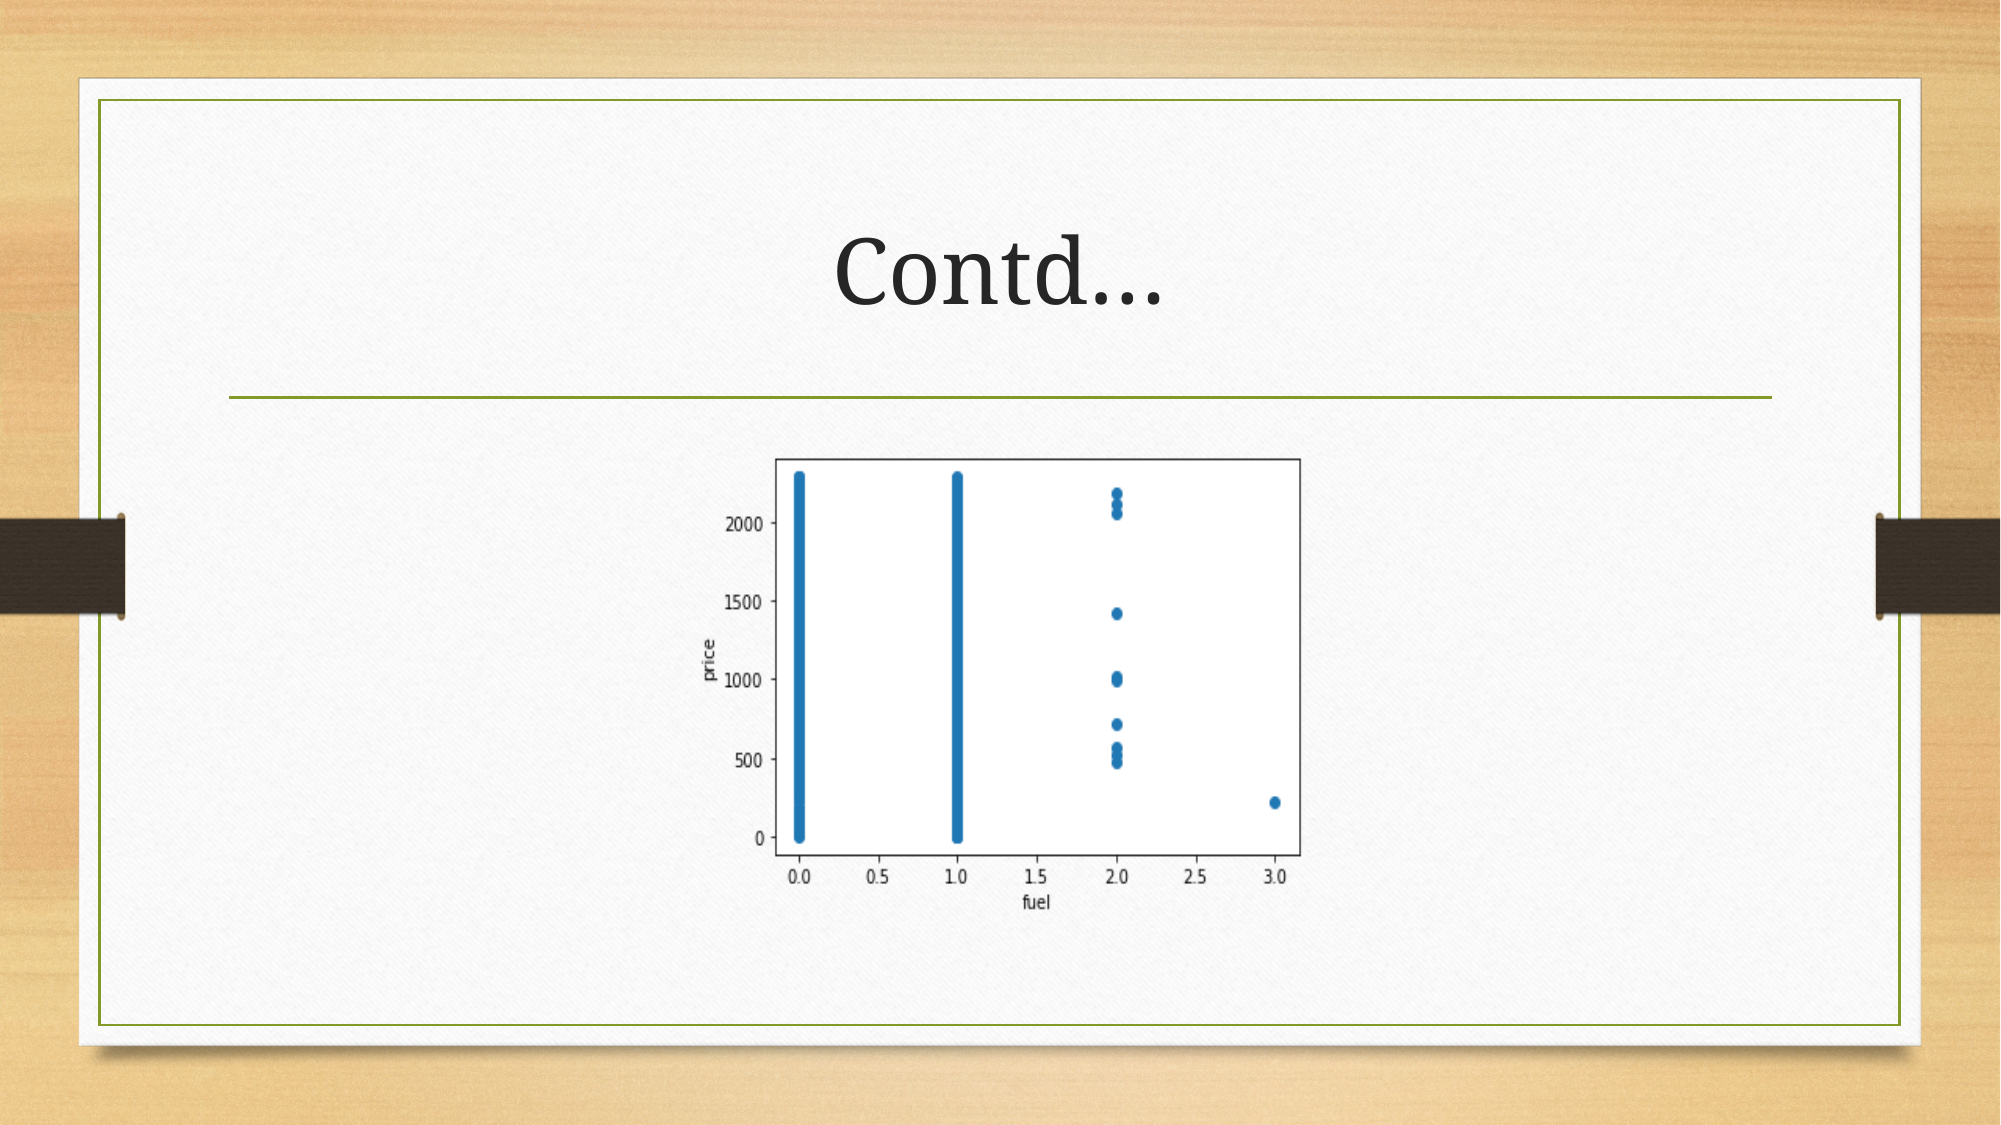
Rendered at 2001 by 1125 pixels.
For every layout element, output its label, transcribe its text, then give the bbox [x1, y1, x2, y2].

title Contd… [212, 161, 1788, 375]
picture [0, 0, 2001, 1125]
list [212, 419, 1788, 964]
